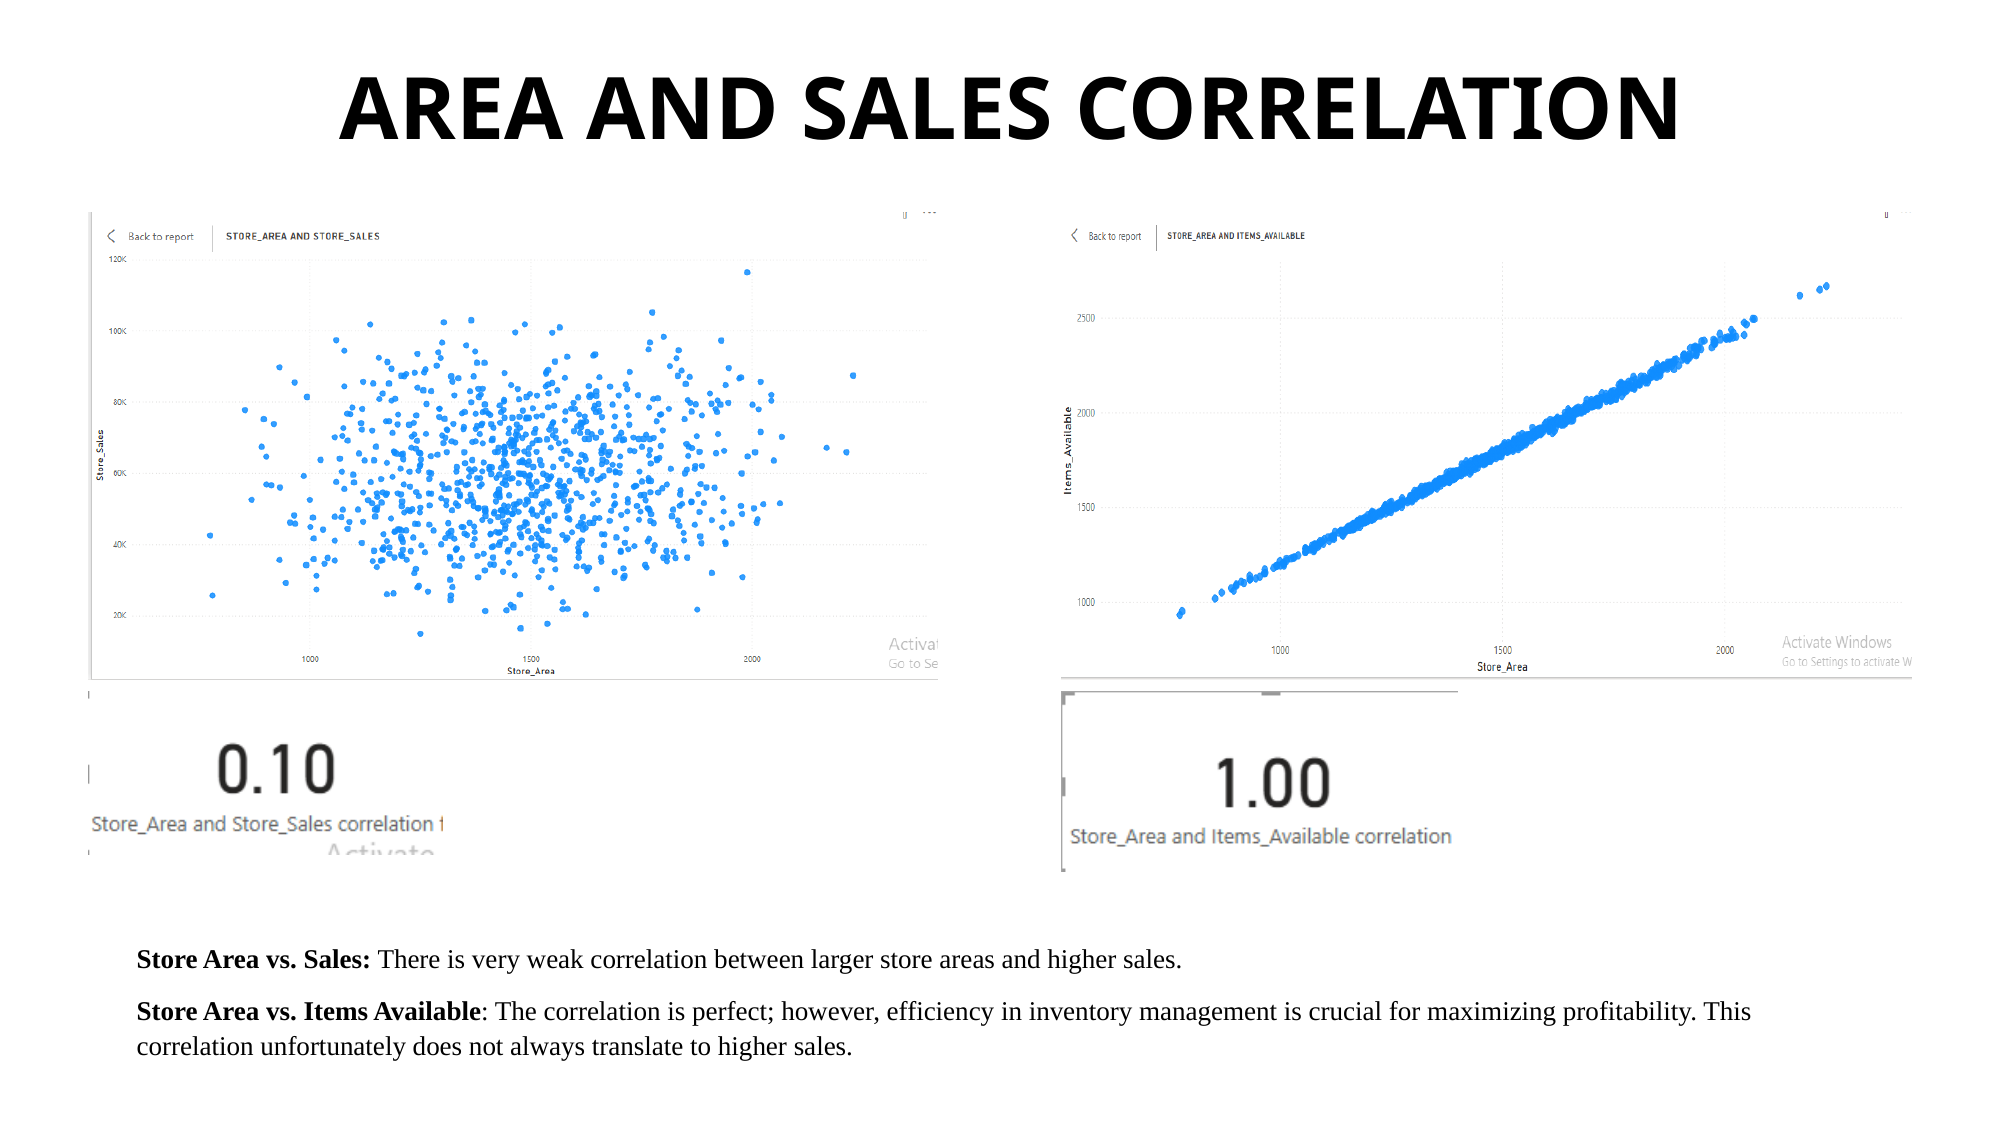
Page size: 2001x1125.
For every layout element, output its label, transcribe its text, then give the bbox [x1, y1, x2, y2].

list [1061, 212, 1912, 680]
title AREA AND SALES CORRELATION [150, 57, 1875, 167]
picture [1061, 691, 1458, 872]
text_box Store Area vs. Sales: There is very weak correlation between larger store areas and higher sales. Store Area vs. Items Available: The correlation is perfect; however, efficiency in inventory management is crucial for maximizing profitability. This correlation unfortunately does not always translate to higher sales. [121, 932, 1847, 1068]
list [88, 212, 939, 680]
picture [88, 691, 443, 855]
